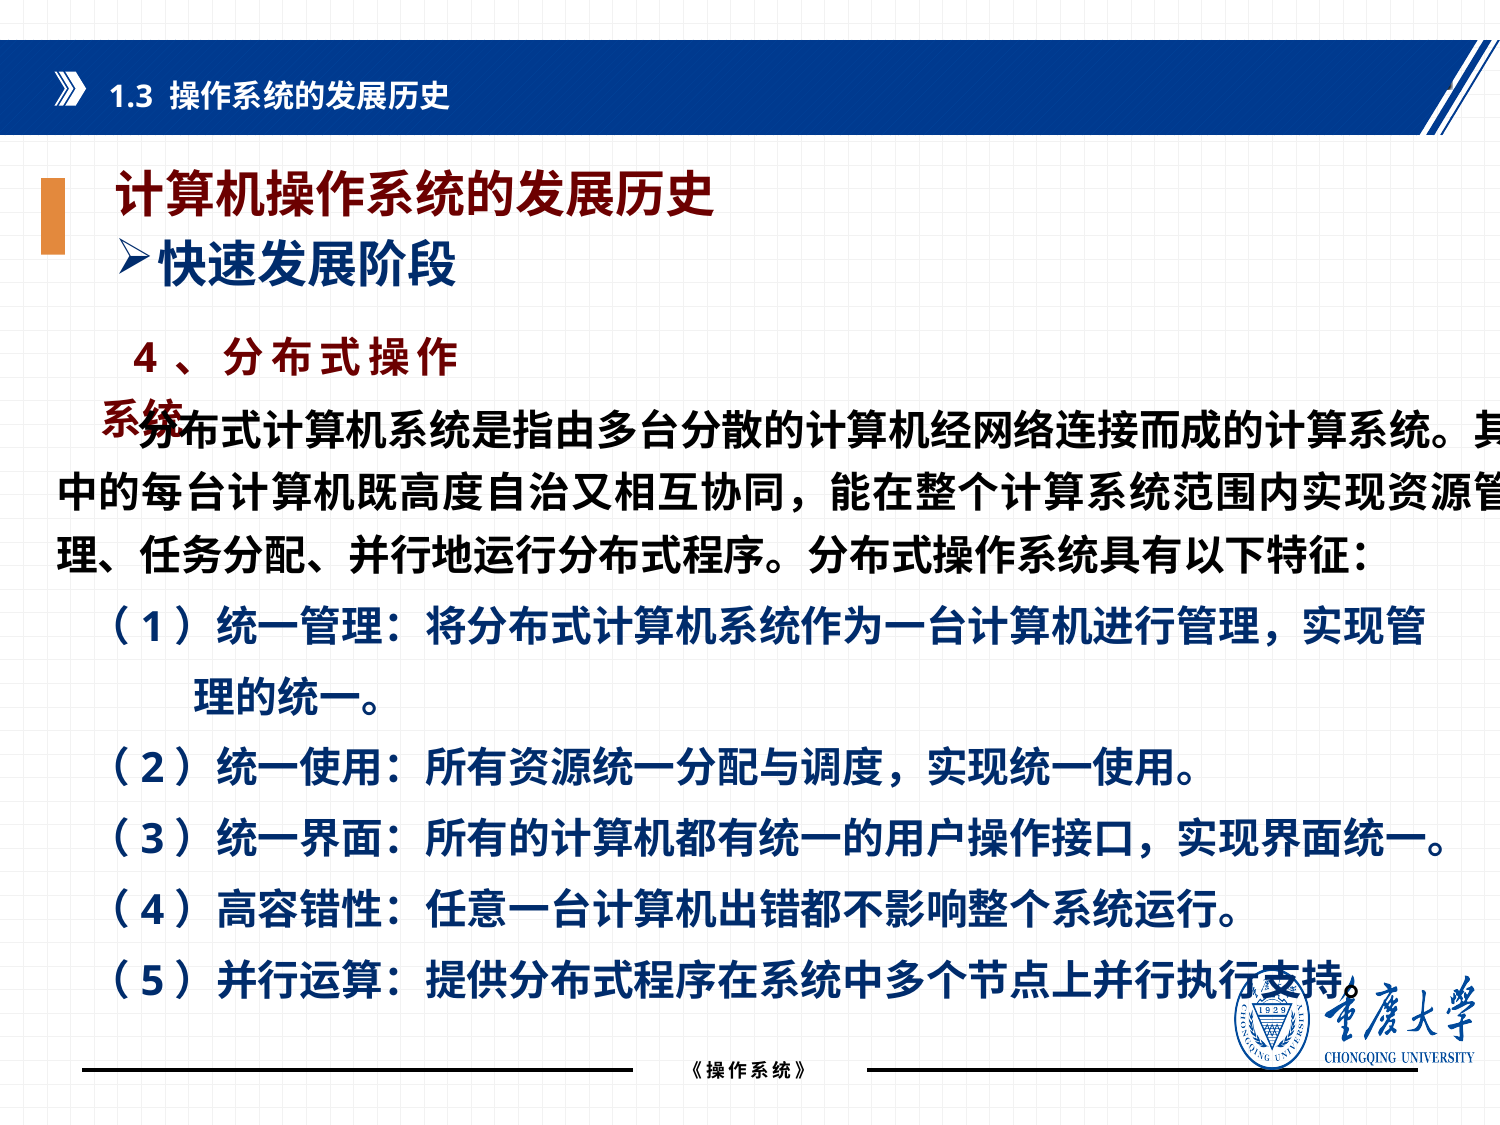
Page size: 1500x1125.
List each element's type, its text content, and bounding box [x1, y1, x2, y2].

text_box 计算机操作系统的发展历史 快速发展阶段 [100, 155, 1088, 383]
picture [1448, 82, 1453, 90]
text_box 分布式计算机系统是指由多台分散的计算机经网络连接而成的计算系统。其中的每台计算机既高度自治又相互协同，能在整个计算系统范围内实现资源管理、任务分配、并行地运行分布式程序。分布式操作系统具有以下特征： （1）统一管理：将分布式计算机系统作为一台计算机进行管理，实现管 理的统一。 （2）统一使用：所有资源统一分配与调度，实现统一使用。 （3）统一界面：所有的计算机都有统一的用户操作接口，实现界面统一。 （4）高容错性：任意一台计算机出错都不影响整个系统运行。 （5）并行运算：提供分布式程序在系统中多个节点上并行执行支持。 [41, 383, 1500, 1011]
text_box [39, 176, 67, 257]
text_box 4、分布式操作系统 [85, 310, 474, 383]
text_box 1.3 操作系统的发展历史 [93, 59, 466, 121]
picture [1234, 1011, 1475, 1070]
